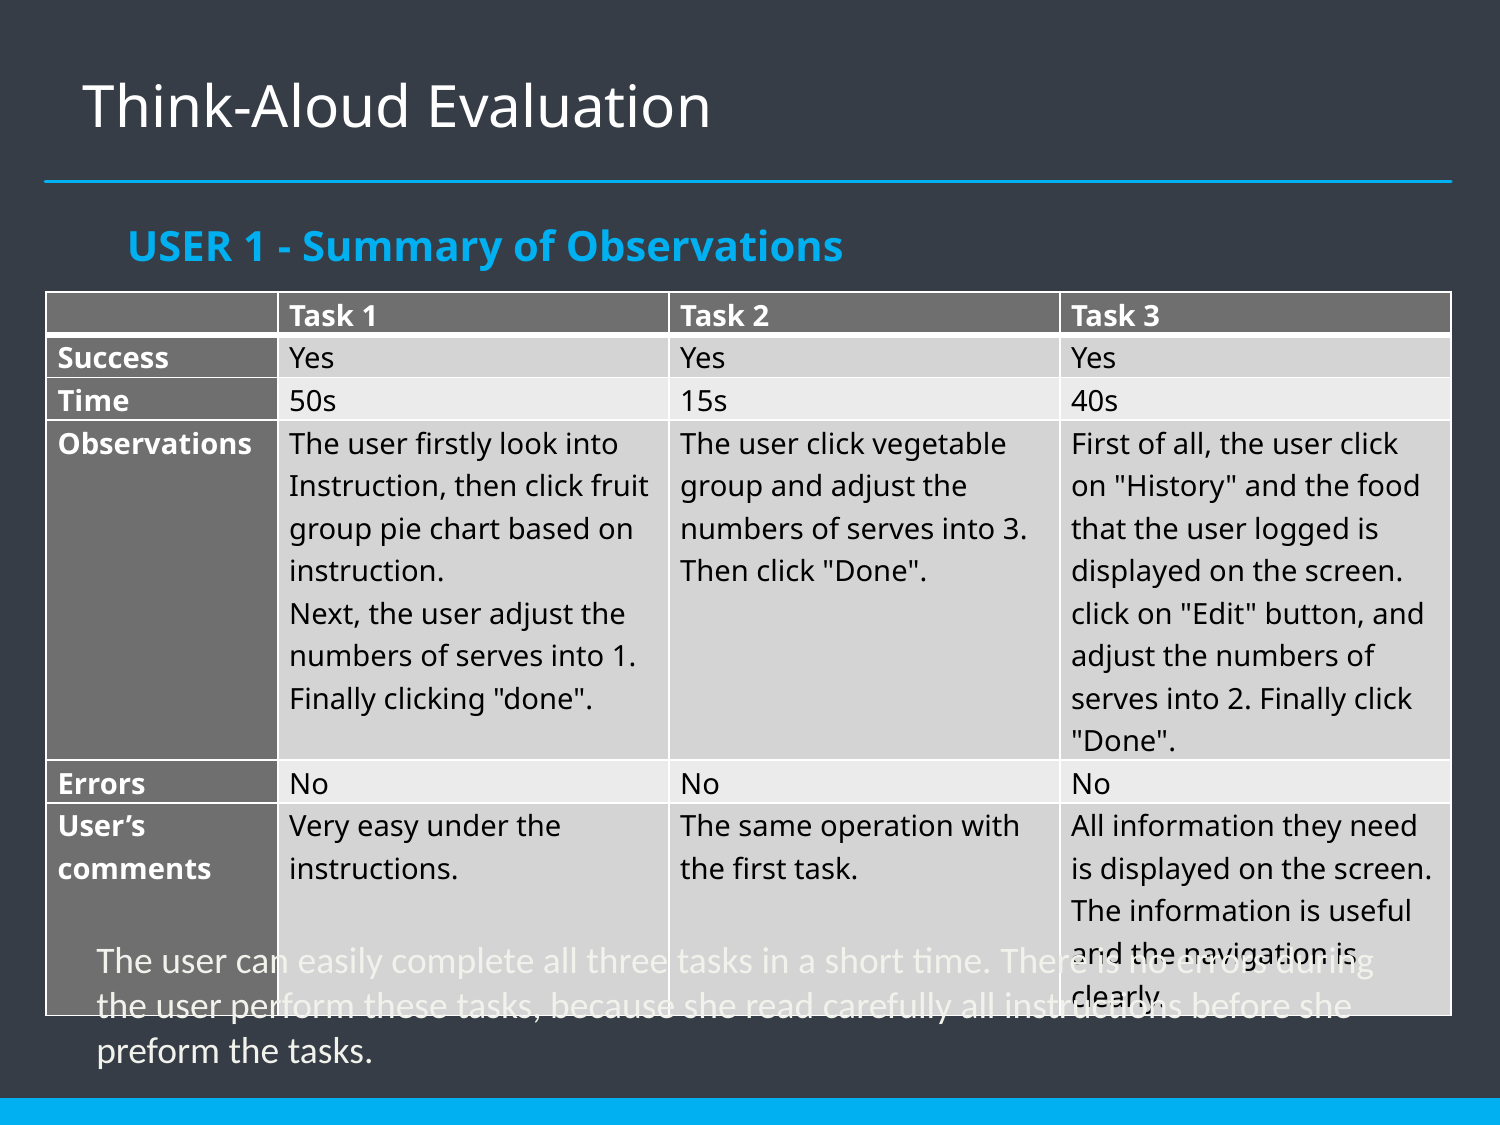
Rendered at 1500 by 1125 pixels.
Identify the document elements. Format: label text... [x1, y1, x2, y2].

table_cell No [670, 761, 1059, 802]
table_cell Very easy under the instructions. [279, 804, 668, 928]
table_header Task 1 [279, 293, 668, 332]
table_cell 50s [279, 378, 668, 419]
table_cell Yes [670, 338, 1059, 377]
table_header Task 2 [670, 293, 1059, 332]
table_header Task 3 [1061, 293, 1450, 332]
table_cell No [279, 761, 668, 802]
table_cell 15s [670, 378, 1059, 419]
table_cell The same operation with the first task. [670, 804, 1059, 928]
table_cell 40s [1061, 378, 1450, 419]
title Think-Aloud Evaluation [67, 25, 1430, 180]
table_cell Success [47, 338, 277, 377]
table_cell The user firstly look into Instruction, then click fruit group pie chart based on instruction. Next, the user adjust the numbers of serves into 1. Finally clicking "done". [279, 421, 668, 759]
text_box [0, 1098, 1500, 1125]
text_box The user can easily complete all three tasks in a short time. There is no errors during the user perform these tasks, because she read carefully all instructions before she preform the tasks. [81, 928, 1414, 1079]
table_cell Observations [47, 421, 277, 759]
table_cell Yes [1061, 338, 1450, 377]
table_cell The user click vegetable group and adjust the numbers of serves into 3. Then click "Done". [670, 421, 1059, 759]
table_cell No [1061, 761, 1450, 802]
table_cell Yes [279, 338, 668, 377]
table_header [47, 293, 277, 332]
list USER 1 - Summary of Observations [111, 211, 1384, 291]
table_cell Errors [47, 761, 277, 802]
table_cell User’s comments [47, 804, 277, 1015]
table_cell Time [47, 378, 277, 419]
table_cell First of all, the user click on "History" and the food that the user logged is displayed on the screen. click on "Edit" button, and adjust the numbers of serves into 2. Finally click "Done". [1061, 421, 1450, 759]
table_cell All information they need is displayed on the screen. The information is useful and the navigation is clearly. [1061, 804, 1450, 1015]
